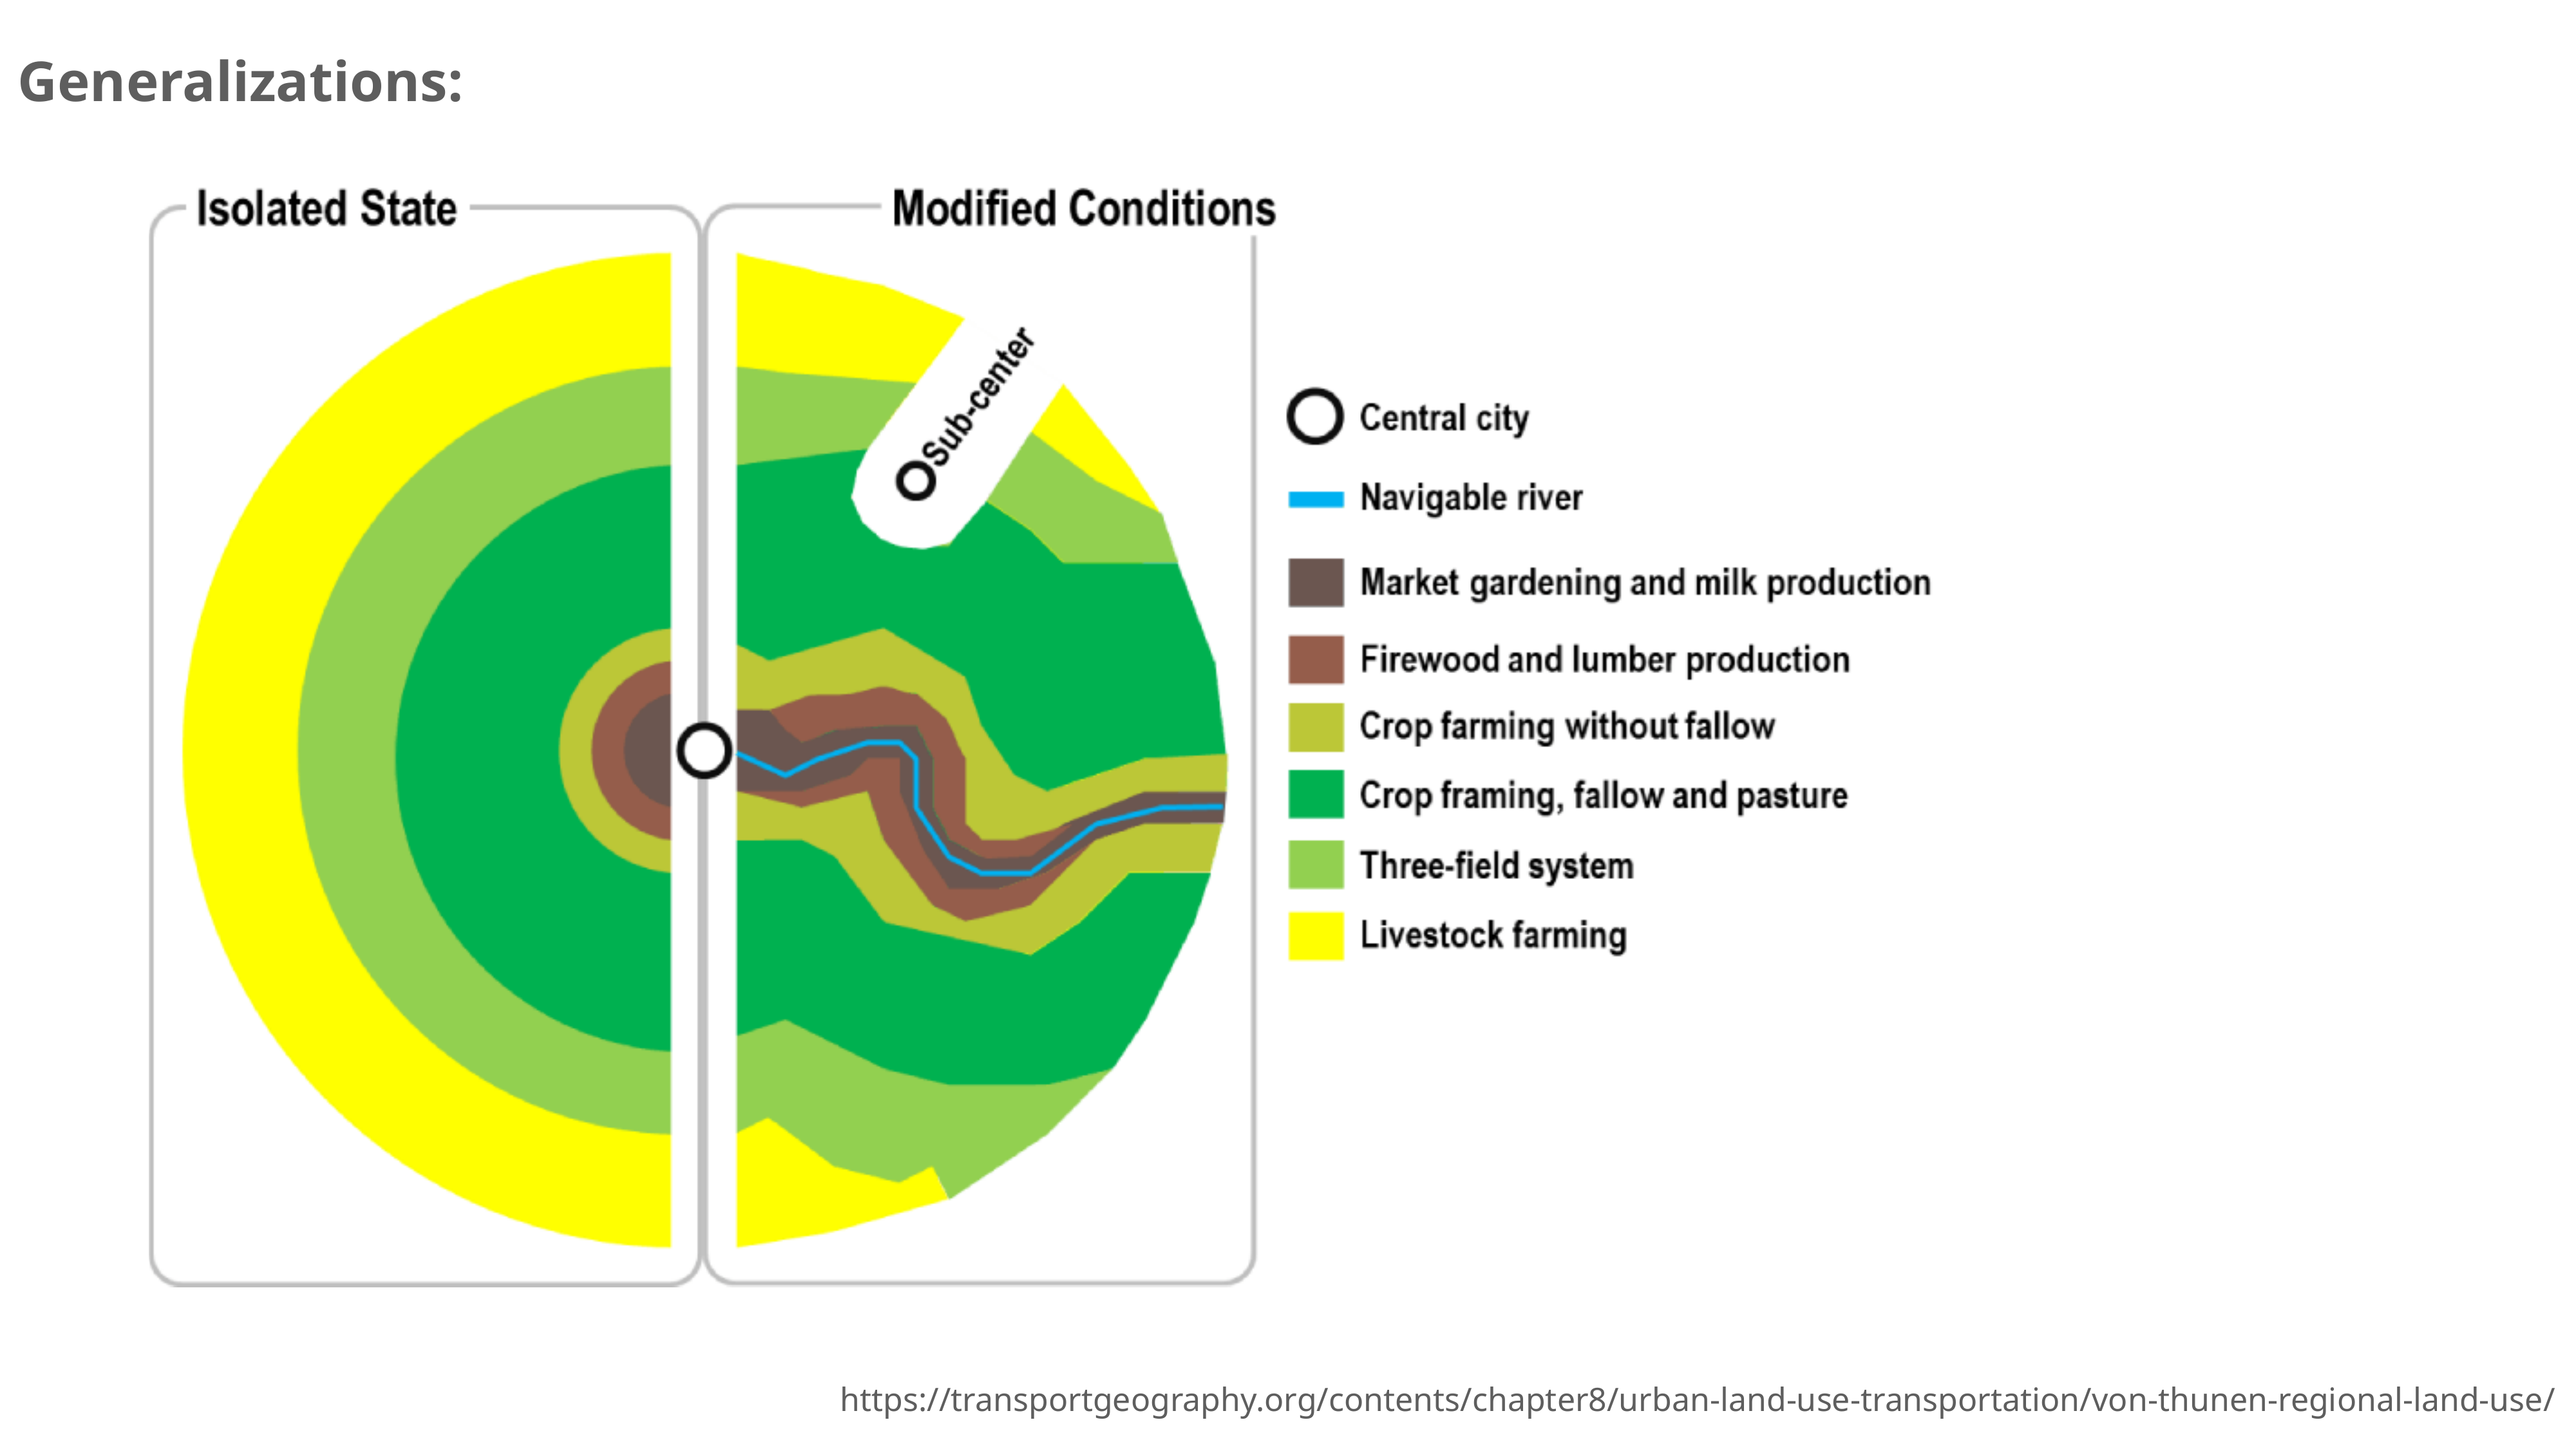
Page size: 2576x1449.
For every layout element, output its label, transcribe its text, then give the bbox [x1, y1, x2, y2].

text_box https://transportgeography.org/contents/chapter8/urban-land-use-transportation/von-thunen-regional-land-use/ [835, 1374, 2561, 1424]
text_box Generalizations: [12, 41, 469, 118]
picture [149, 162, 1956, 1287]
